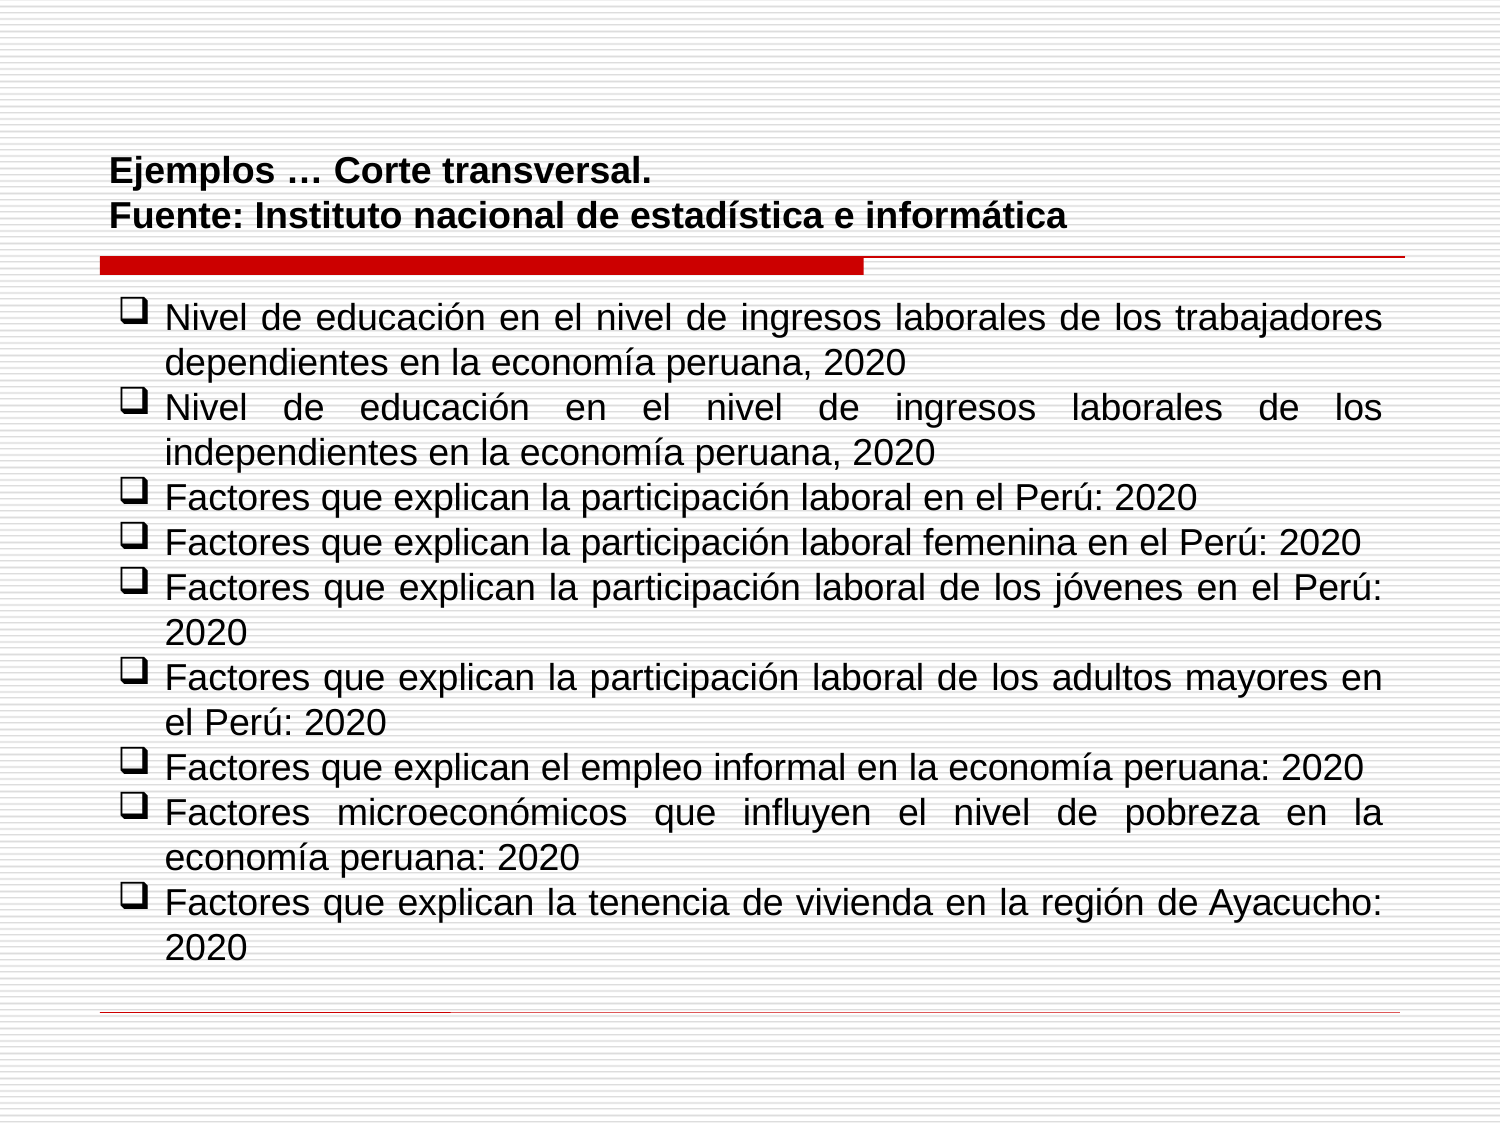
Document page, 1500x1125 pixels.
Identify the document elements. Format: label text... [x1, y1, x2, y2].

text_box Ejemplos … Corte transversal. Fuente: Instituto nacional de estadística e informática [94, 137, 1407, 244]
text_box Nivel de educación en el nivel de ingresos laborales de los trabajadores dependientes en la economía peruana, 2020 Nivel de educación en el nivel de ingresos laborales de los independientes en la economía peruana, 2020 Factores que explican la participación laboral en el Perú: 2020 Factores que explican la participación laboral femenina en el Perú: 2020 Factores que explican la participación laboral de los jóvenes en el Perú: 2020 Factores que explican la participación laboral de los adultos mayores en el Perú: 2020 Factores que explican el empleo informal en la economía peruana: 2020 Factores microeconómicos que influyen el nivel de pobreza en la economía peruana: 2020 Factores que explican la tenencia de vivienda en la región de Ayacucho: 2020 [102, 285, 1398, 1021]
picture [0, 0, 1500, 1125]
